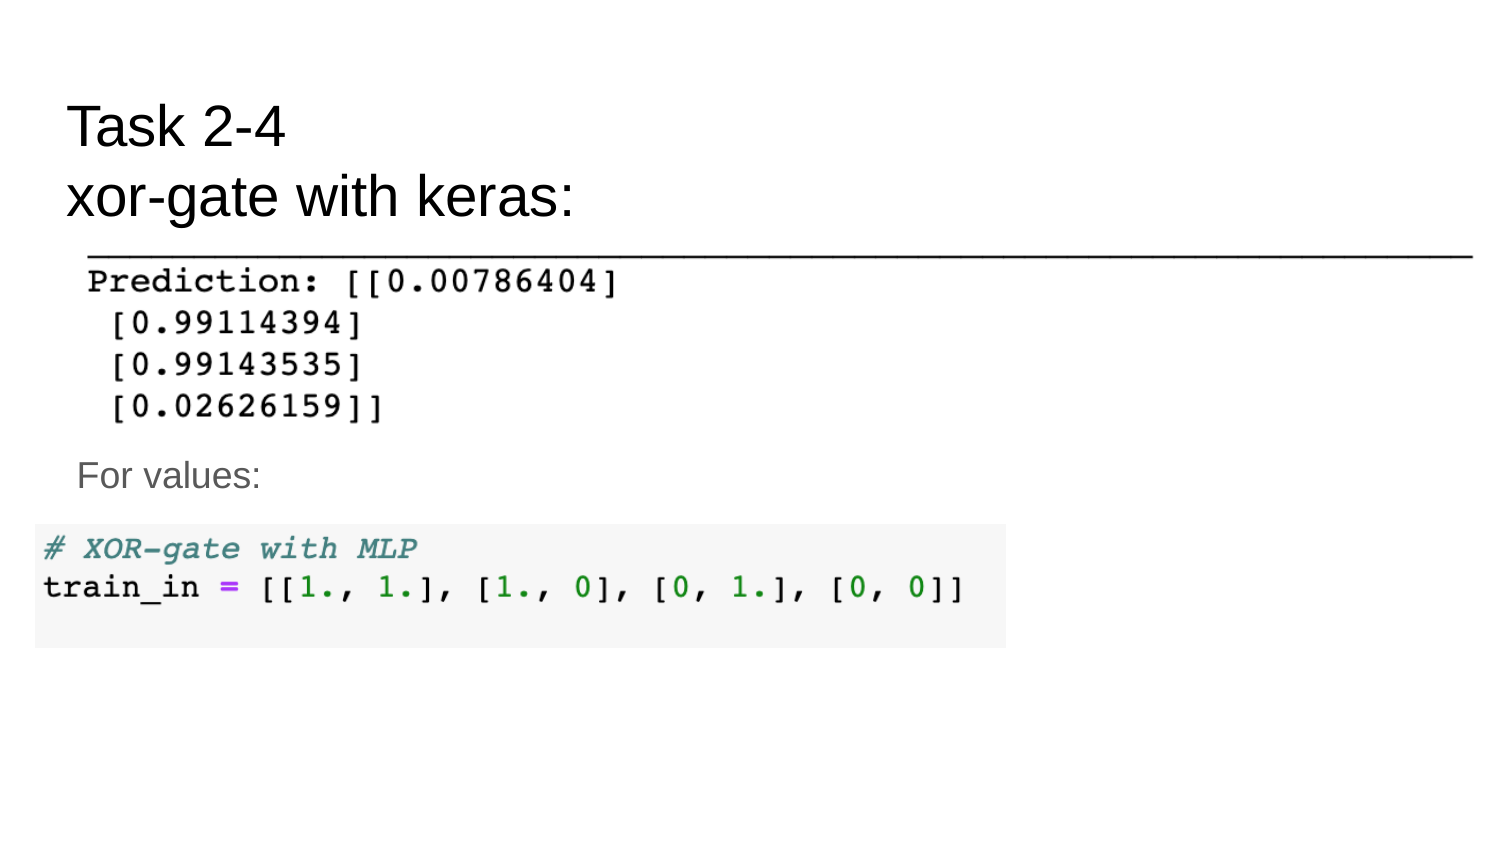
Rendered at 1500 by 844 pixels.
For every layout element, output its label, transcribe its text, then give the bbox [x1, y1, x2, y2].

picture [35, 524, 1006, 648]
list For values: [51, 457, 1449, 750]
picture [23, 242, 1500, 449]
title Task 2-4 xor-gate with keras: [51, 72, 1449, 167]
